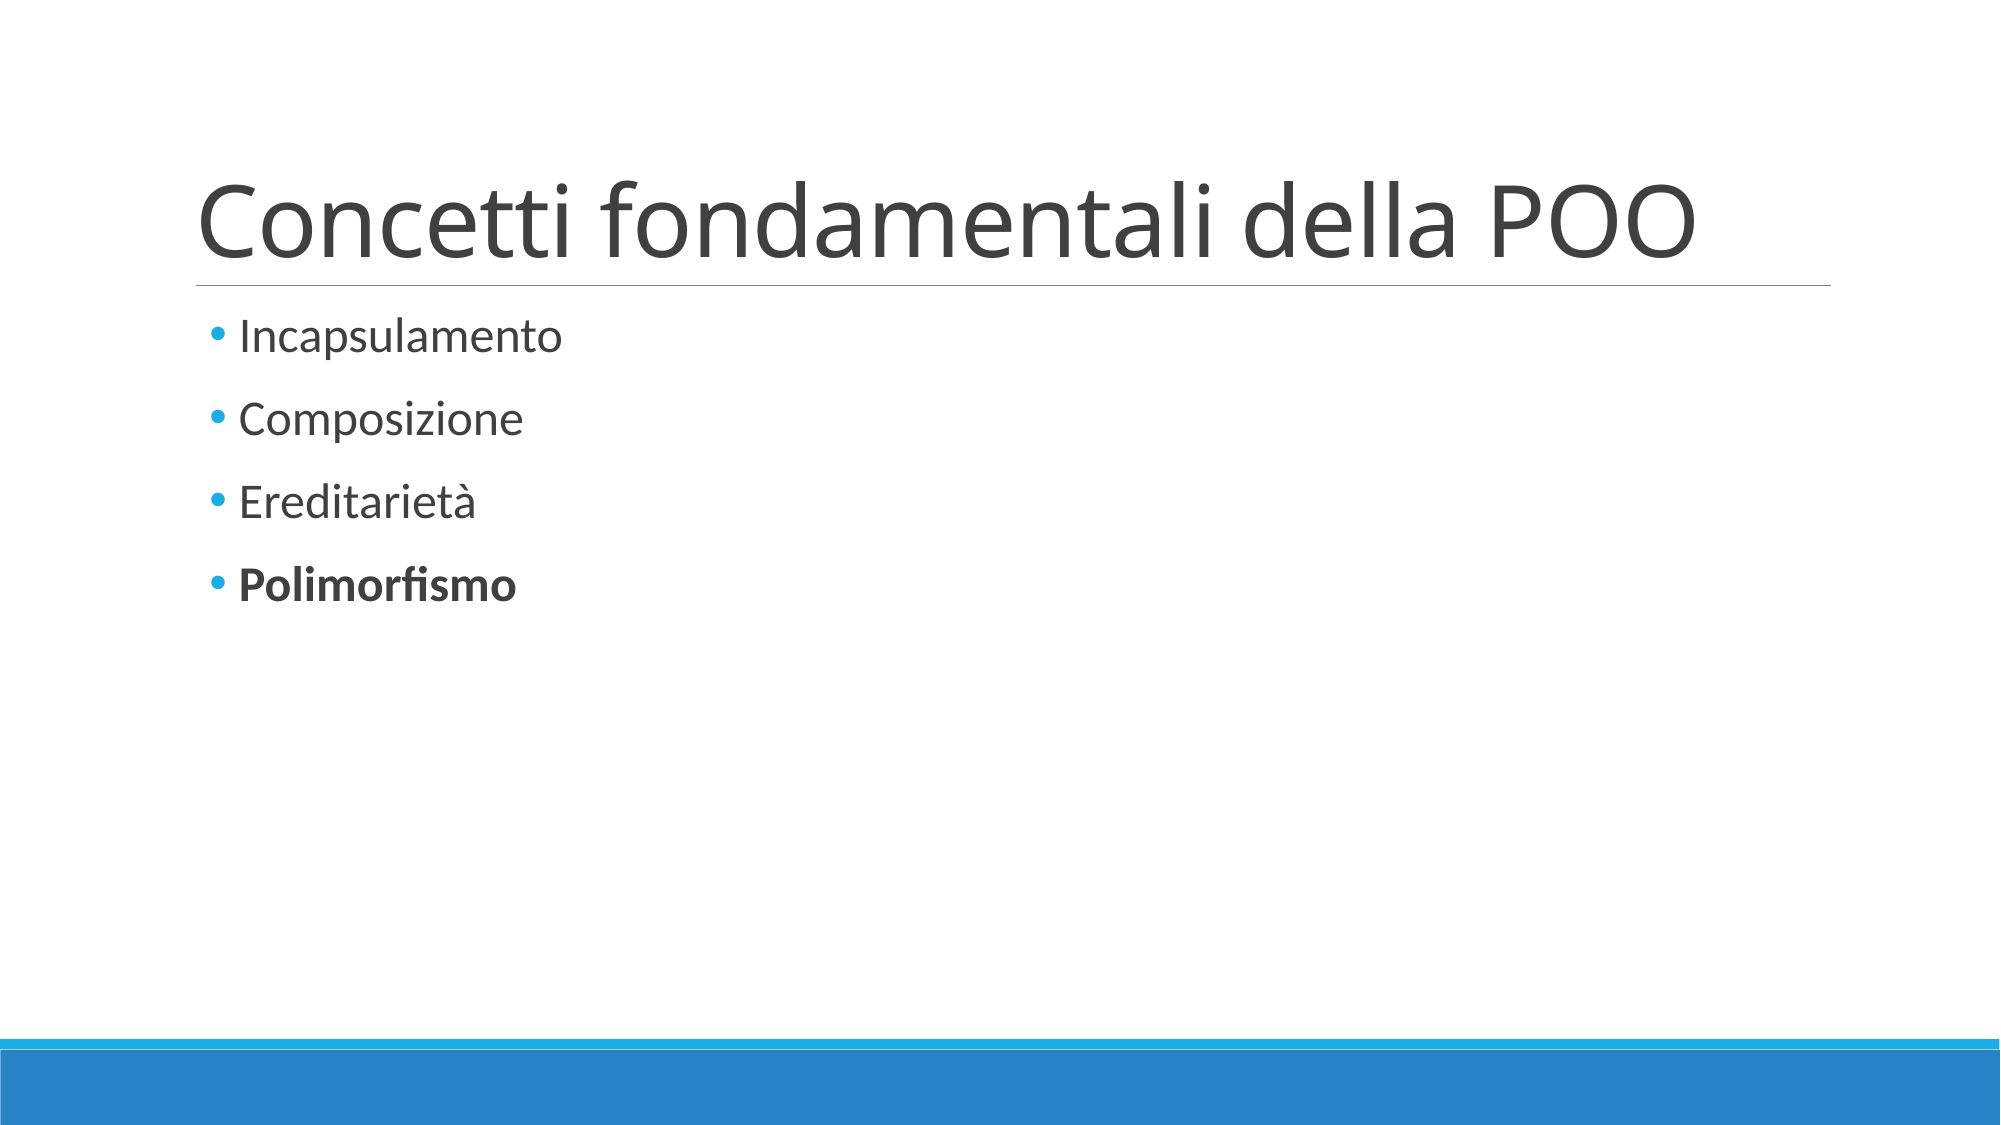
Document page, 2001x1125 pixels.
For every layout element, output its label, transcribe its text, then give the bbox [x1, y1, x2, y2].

title Concetti fondamentali della POO [180, 47, 1830, 285]
list Incapsulamento Composizione Ereditarietà Polimorfismo [180, 301, 1830, 1025]
